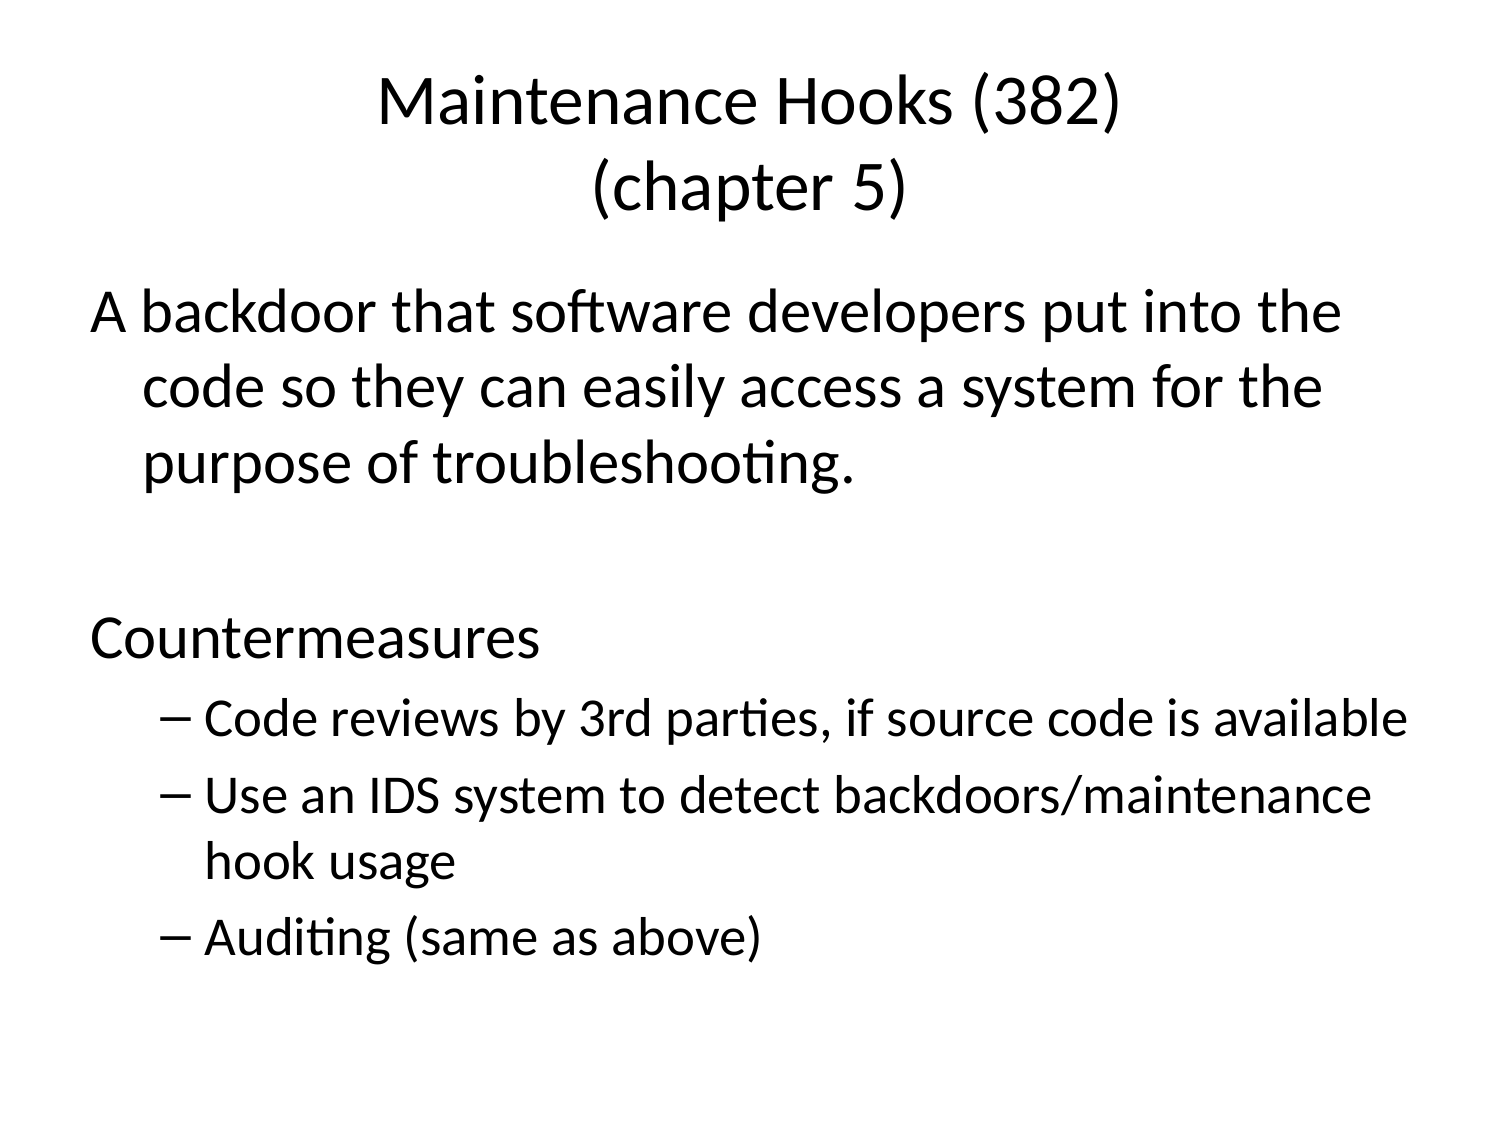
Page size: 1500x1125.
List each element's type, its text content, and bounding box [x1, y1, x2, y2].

list A backdoor that software developers put into the code so they can easily access a system for the purpose of troubleshooting. Countermeasures Code reviews by 3rd parties, if source code is available Use an IDS system to detect backdoors/maintenance hook usage Auditing (same as above) [75, 262, 1425, 1005]
title Maintenance Hooks (382) (chapter 5) [75, 45, 1425, 233]
